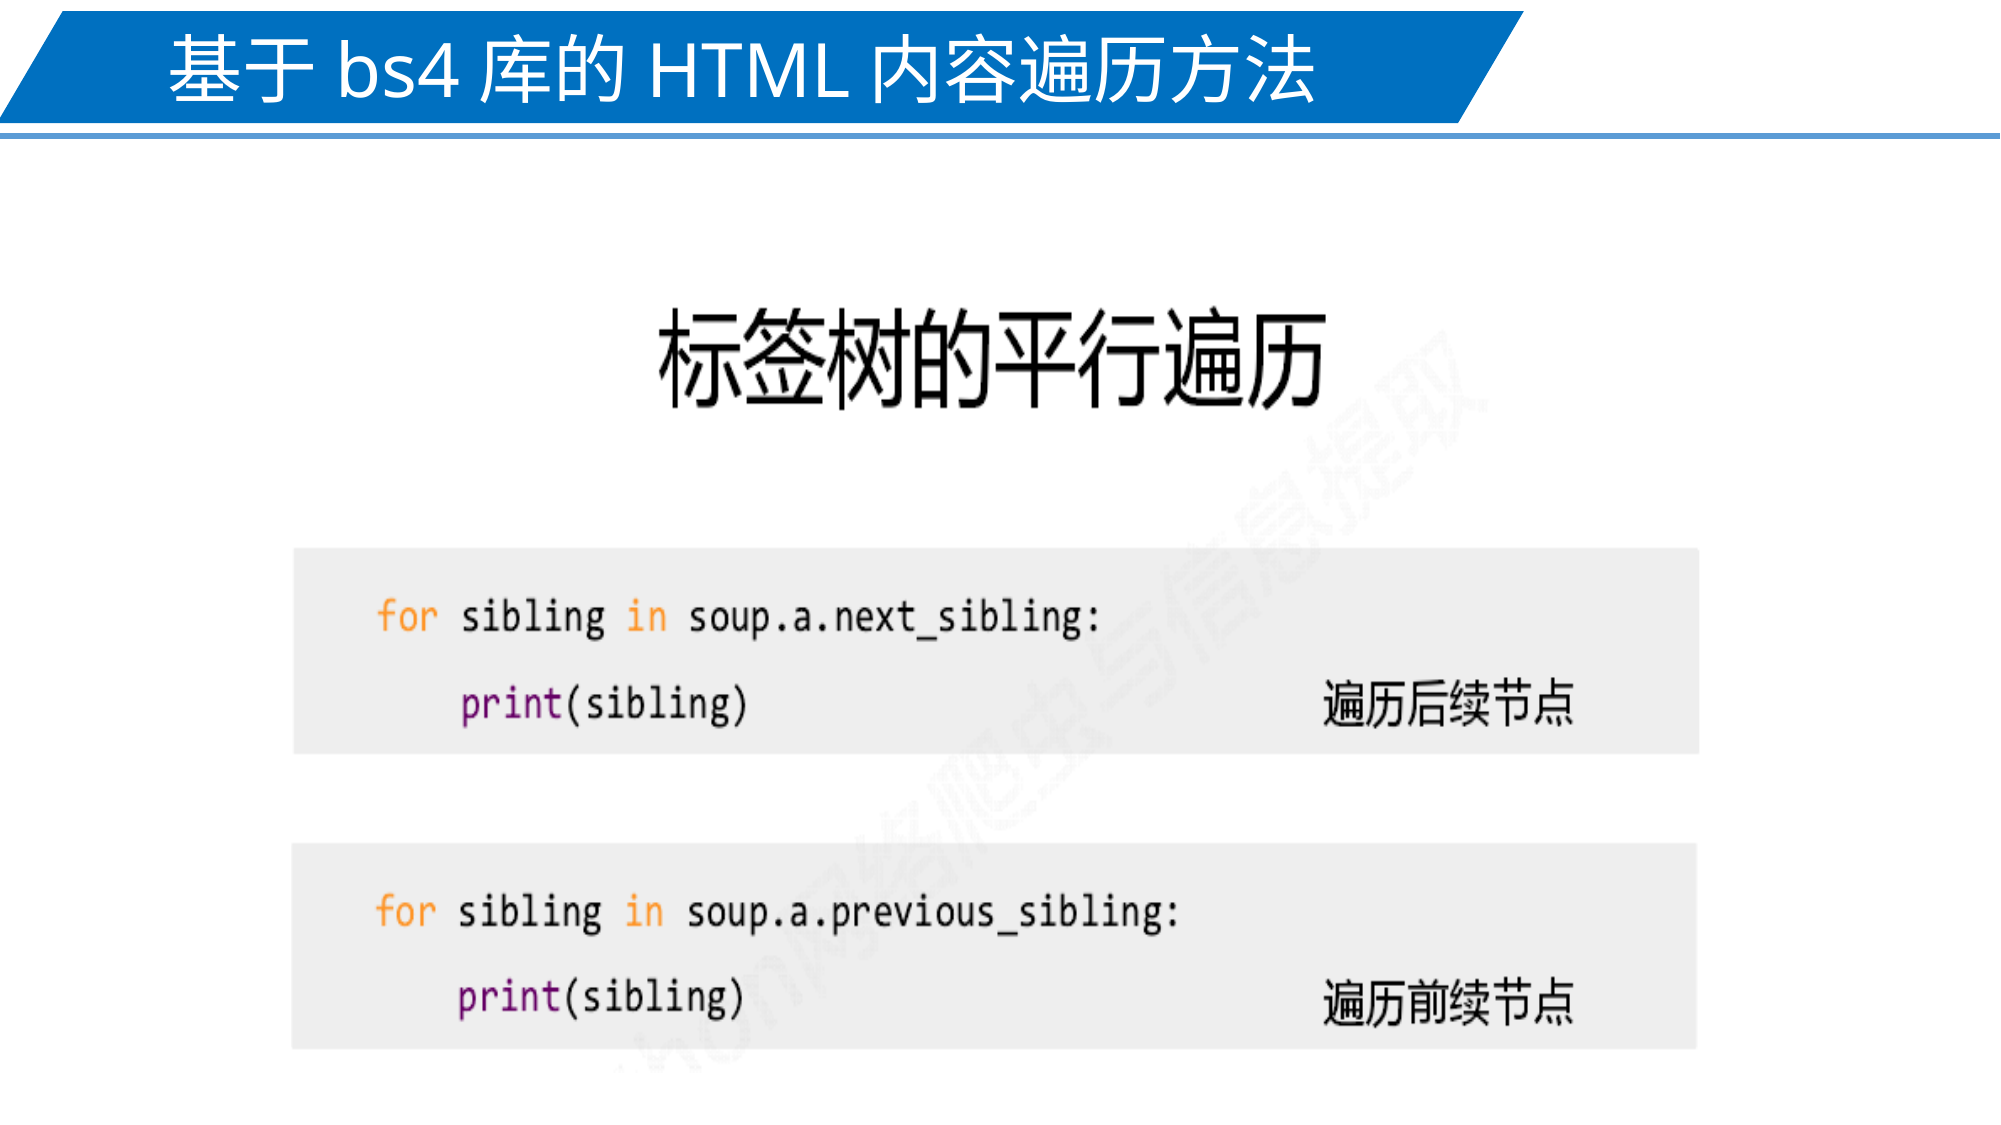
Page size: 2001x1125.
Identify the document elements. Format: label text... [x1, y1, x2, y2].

picture [291, 228, 1708, 1073]
text_box 基于bs4库的HTML内容遍历方法 [0, 11, 1524, 124]
